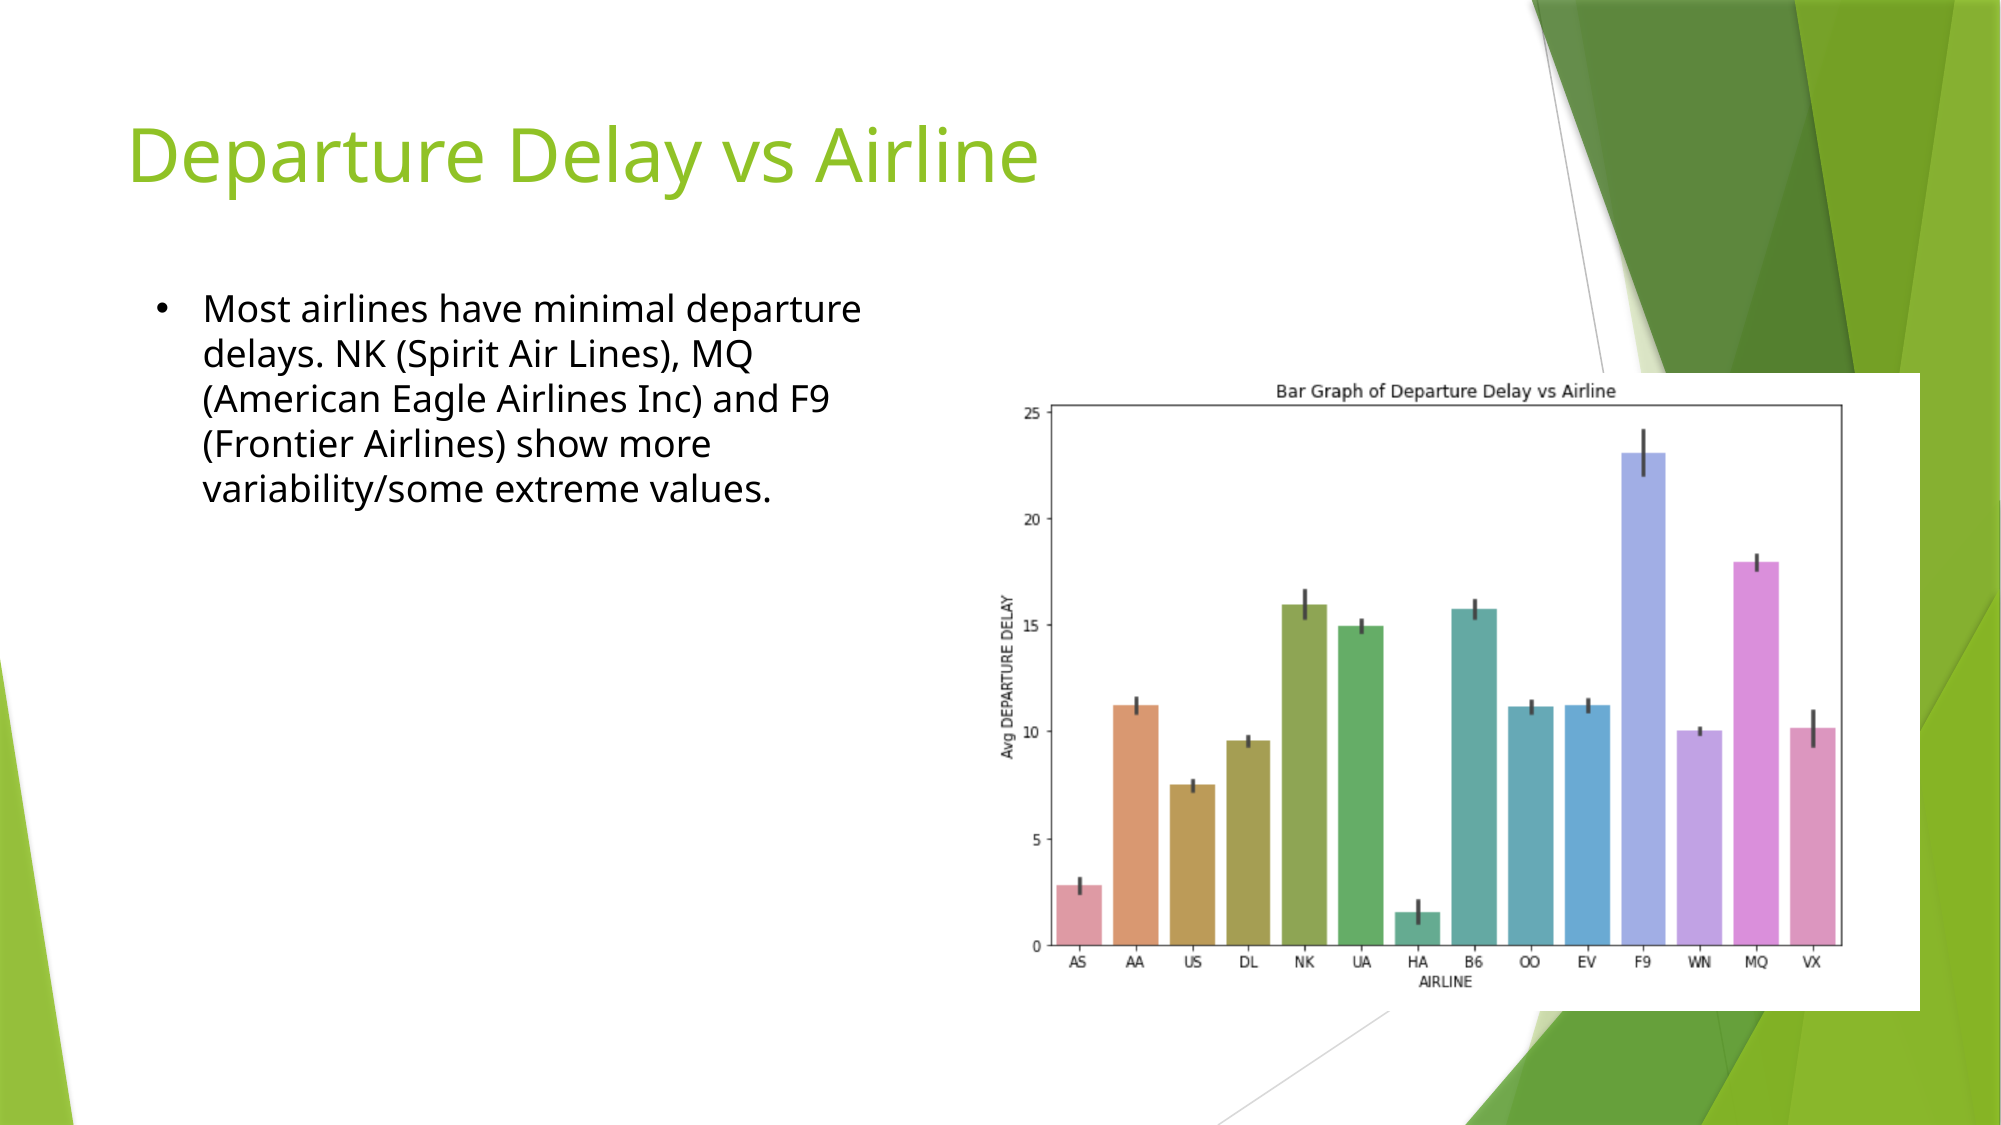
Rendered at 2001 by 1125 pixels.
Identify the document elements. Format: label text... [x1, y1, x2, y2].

text_box Most airlines have minimal departure delays. NK (Spirit Air Lines), MQ (American Eagle Airlines Inc) and F9 (Frontier Airlines) show more variability/some extreme values. [141, 277, 902, 518]
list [973, 373, 1920, 1012]
title Departure Delay vs Airline [111, 99, 1522, 317]
